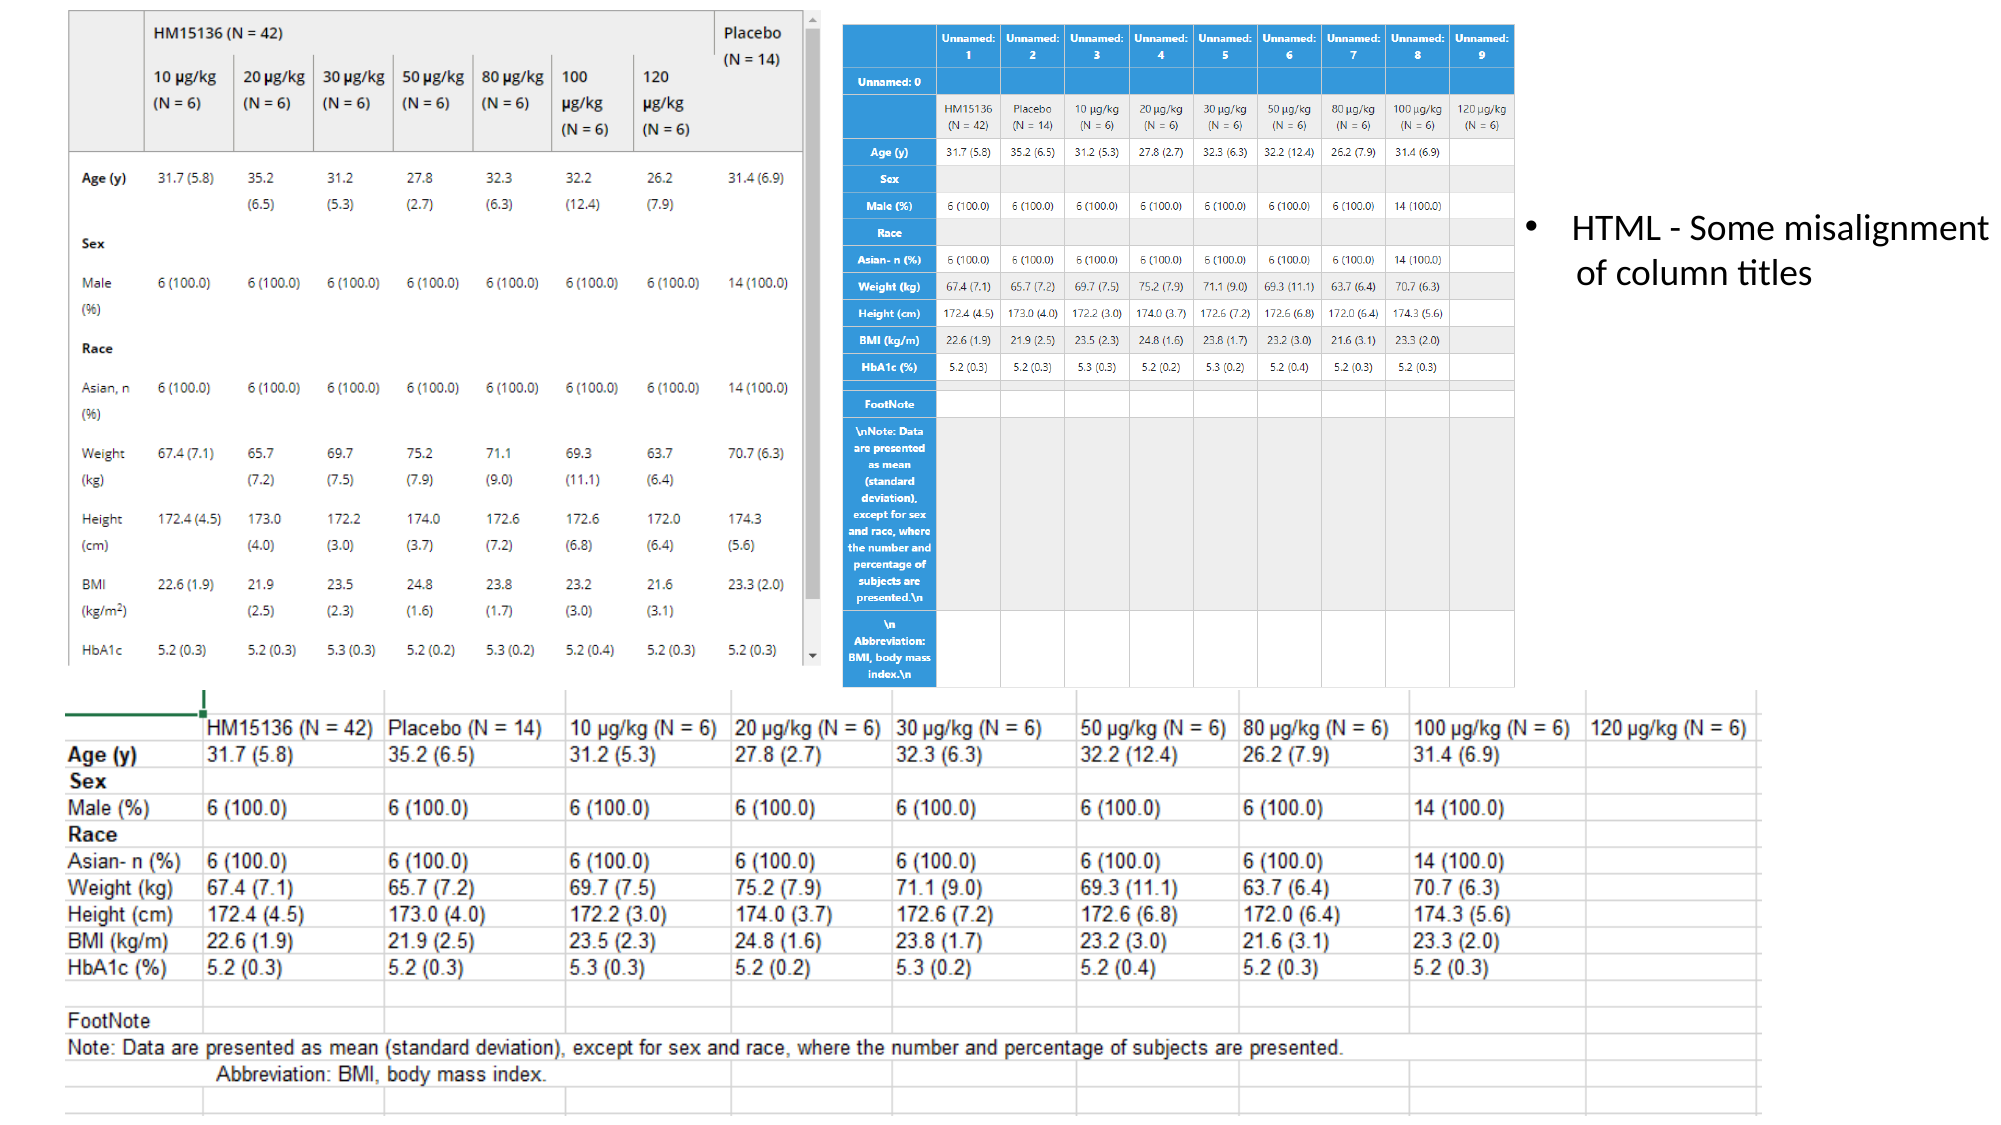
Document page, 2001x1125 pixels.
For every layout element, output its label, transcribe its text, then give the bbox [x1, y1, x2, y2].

picture [65, 9, 821, 669]
picture [64, 22, 1762, 1116]
text_box HTML - Some misalignment of column titles [1520, 195, 2000, 301]
